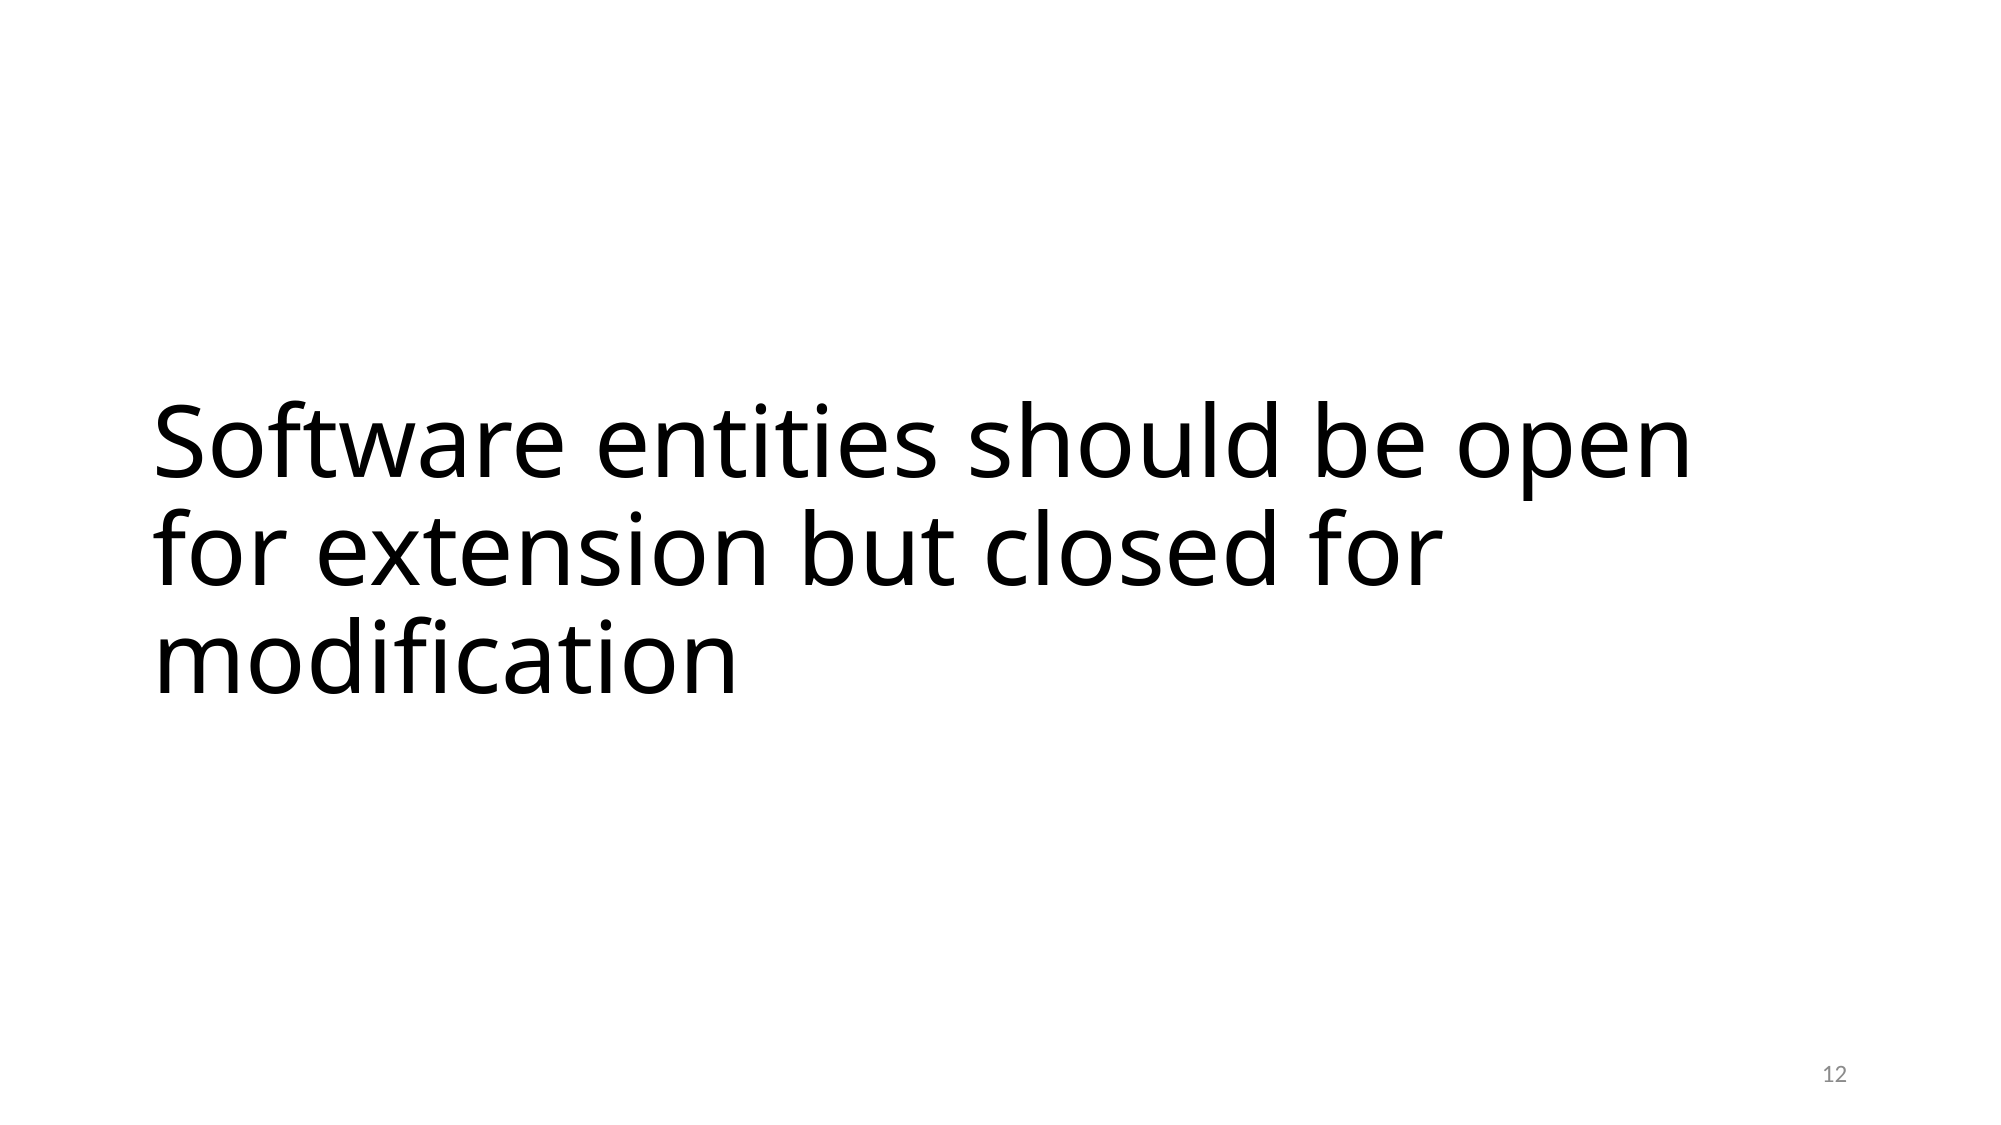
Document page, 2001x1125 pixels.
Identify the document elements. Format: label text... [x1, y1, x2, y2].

list Software entities should be open for extension but closed for modification [137, 93, 1863, 1014]
slide_number 12 [1412, 1042, 1863, 1103]
